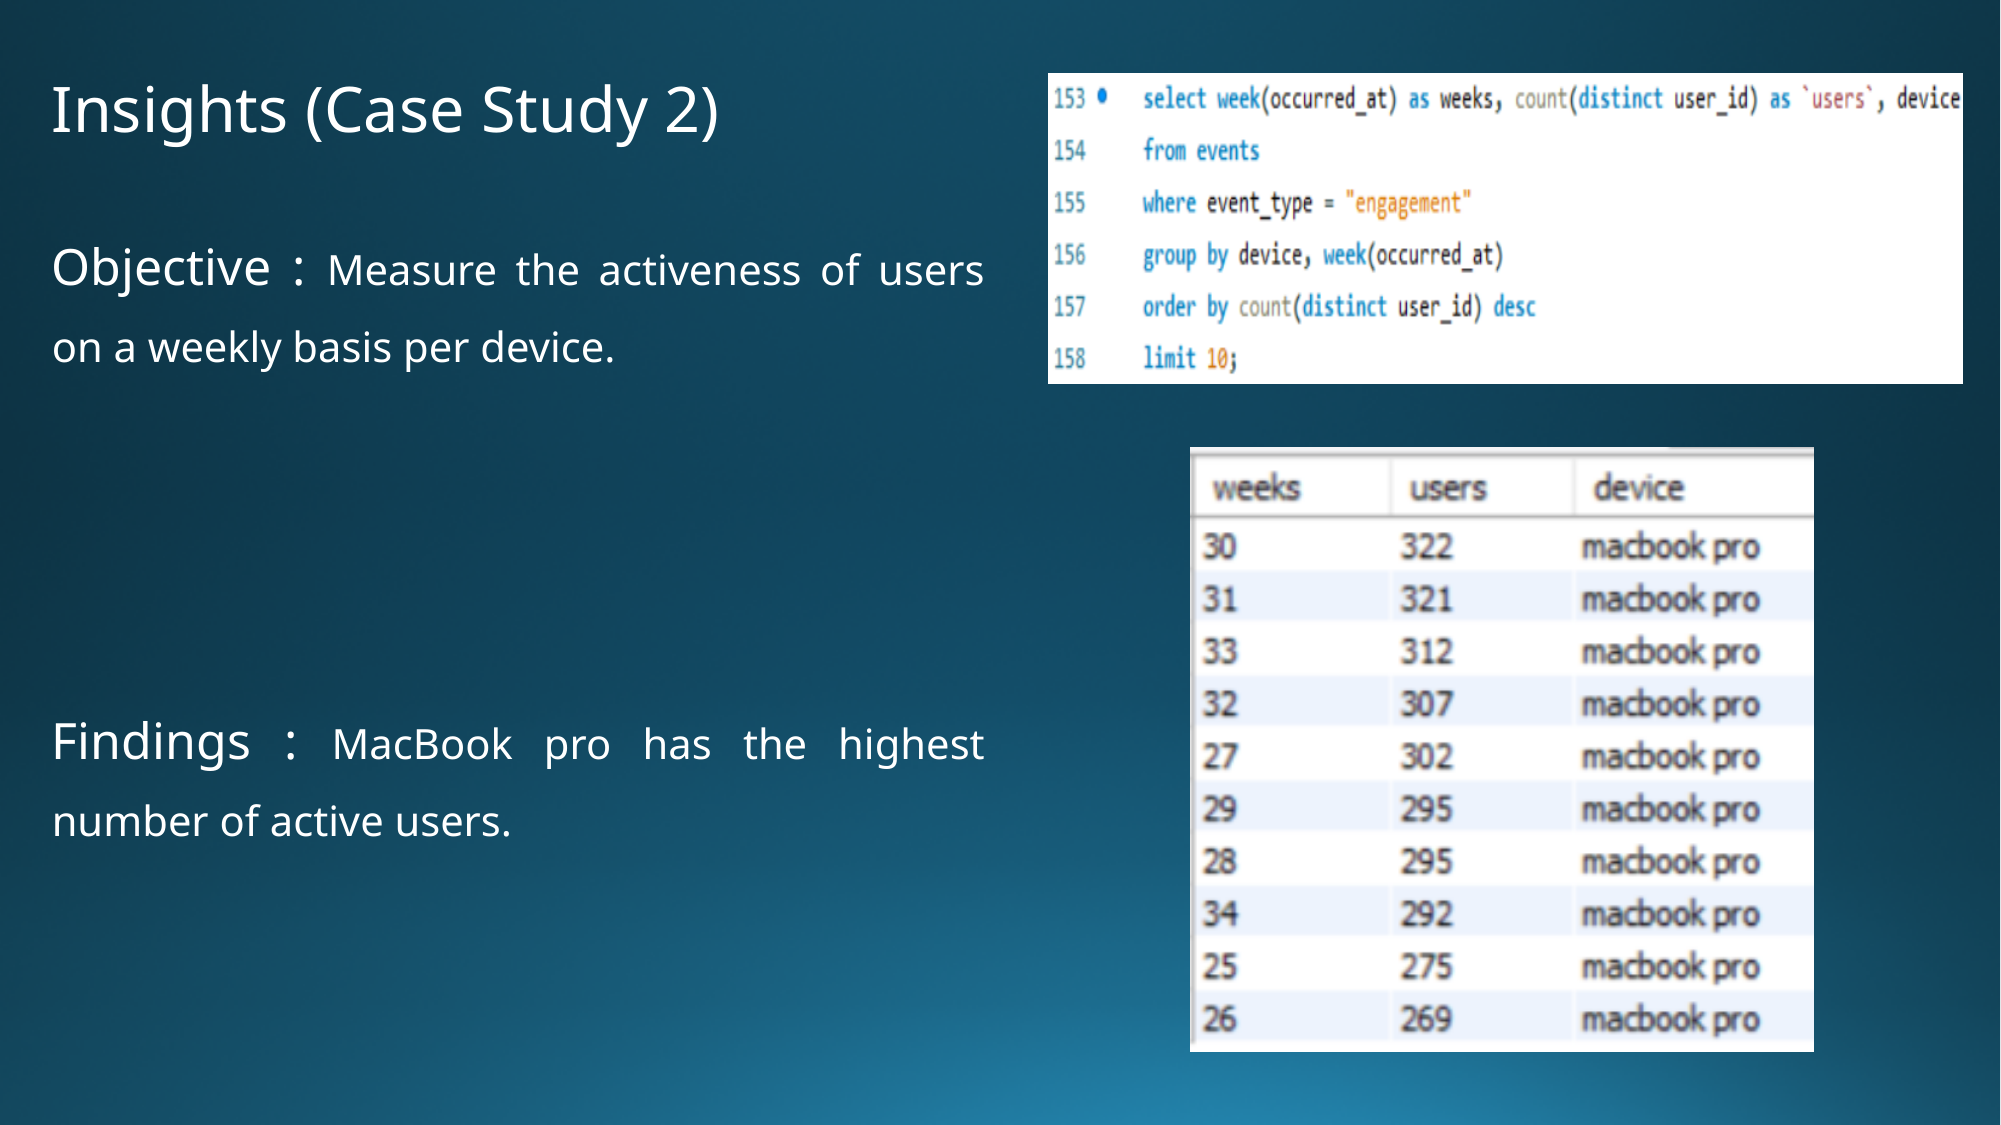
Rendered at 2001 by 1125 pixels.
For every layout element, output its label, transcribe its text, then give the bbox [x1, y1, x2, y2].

list Objective : Measure the activeness of users on a weekly basis per device. Findings : MacBook pro has the highest number of active users. [36, 197, 1000, 1080]
picture [0, 0, 2001, 1125]
title Insights (Case Study 2) [36, 45, 784, 178]
